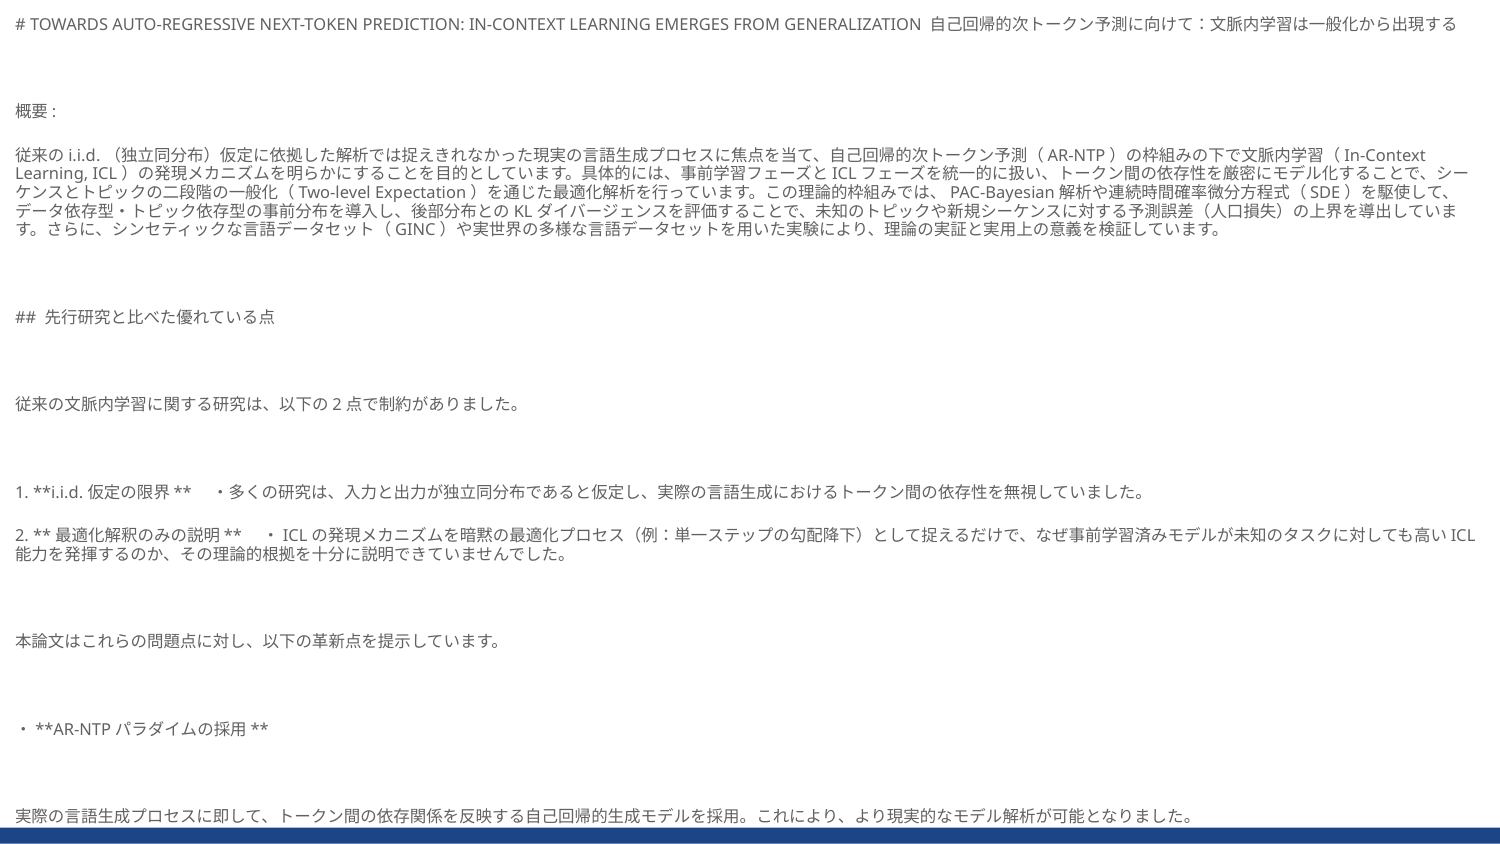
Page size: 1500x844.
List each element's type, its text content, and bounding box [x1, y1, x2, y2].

list # TOWARDS AUTO-REGRESSIVE NEXT-TOKEN PREDICTION: IN-CONTEXT LEARNING EMERGES FROM GENERALIZATION 自己回帰的次トークン予測に向けて：文脈内学習は一般化から出現する 概要: 従来のi.i.d.（独立同分布）仮定に依拠した解析では捉えきれなかった現実の言語生成プロセスに焦点を当て、自己回帰的次トークン予測（AR-NTP）の枠組みの下で文脈内学習（In-Context Learning, ICL）の発現メカニズムを明らかにすることを目的としています。具体的には、事前学習フェーズとICLフェーズを統一的に扱い、トークン間の依存性を厳密にモデル化することで、シーケンスとトピックの二段階の一般化（Two-level Expectation）を通じた最適化解析を行っています。この理論的枠組みでは、PAC‐Bayesian解析や連続時間確率微分方程式（SDE）を駆使して、データ依存型・トピック依存型の事前分布を導入し、後部分布とのKLダイバージェンスを評価することで、未知のトピックや新規シーケンスに対する予測誤差（人口損失）の上界を導出しています。さらに、シンセティックな言語データセット（GINC）や実世界の多様な言語データセットを用いた実験により、理論の実証と実用上の意義を検証しています。 ## 先行研究と比べた優れている点 従来の文脈内学習に関する研究は、以下の2点で制約がありました。 1. **i.i.d.仮定の限界** ・多くの研究は、入力と出力が独立同分布であると仮定し、実際の言語生成におけるトークン間の依存性を無視していました。 2. **最適化解釈のみの説明** ・ICLの発現メカニズムを暗黙の最適化プロセス（例：単一ステップの勾配降下）として捉えるだけで、なぜ事前学習済みモデルが未知のタスクに対しても高いICL能力を発揮するのか、その理論的根拠を十分に説明できていませんでした。 本論文はこれらの問題点に対し、以下の革新点を提示しています。 ・**AR-NTPパラダイムの採用** 実際の言語生成プロセスに即して、トークン間の依存関係を反映する自己回帰的生成モデルを採用。これにより、より現実的なモデル解析が可能となりました。 ・**二段階期待値による一般化解析** シーケンスレベルとトピックレベルの両面から一般化性能を解析することで、未知の入力に対するICLの出現メカニズムを明示的に説明。 ・**データ依存型およびトピック依存型事前分布の導入** 従来の均一な事前分布に代わり、実際のデータ分布の特性を反映した事前分布を用いることで、KLダイバージェンスをより現実的に評価し、一般化誤差の上界を厳密に導出しています。 ## 技術や手法 ■ **全体の枠組み：AR-NTPとICLフレームワーク** ・**事前学習フェーズ** - 複数のトピックにまたがるシーケンスを、各トークンが前のトークンに依存して生成される自己回帰的プロセスとしてモデル化。 - 各シーケンスごとに負の対数尤度損失を最小化し、事前学習済みモデルのパラメータを最適化。 ・**ICLフェーズ** - 未知のトピックやシーケンスに対し、事前学習済みモデルを用いて予測を行い、その一般化性能を評価。 ■ **理論的解析手法** ・**PAC‐Bayesian解析** - 事前分布（prior）と後部分布（posterior）のKLダイバージェンスを通じ、一般化誤差の上界を数式的に導出。 - データ依存型およびトピック依存型の事前分布を構築し、実際のデータの特性を反映。 ・**連続時間確率微分方程式（SDE）** - 最適化過程中のパラメータ更新の連続的な挙動を解析し、勾配の変動や最適化誤差の影響を定量化。 ■ **数式とモデル解析の詳細** ・各シーケンスにおける負の対数尤度損失（式(1)～(3)）を基礎に、シーケンス内の各トークンの条件付き確率を評価。 ・第一段階の期待値（シーケンスレベルの一般化）と第二段階の期待値（トピックレベルの一般化）を組み合わせ、最終的な人口損失（式(4)～(5)）を導出。 ・これにより、モデルサイズ、トレーニングイテレーション数、使用データの多様性、プロンプト長がICL性能に与える影響が数理的に明示されます。 ## 有用な点 ・**モデル設計とデータ選定の指針** - 事前学習におけるトピックの多様性やシーケンス長、シーケンス数がICL能力に直接影響するため、効率的なデータ構築とモデルスケーリングのための具体的なガイドラインを提供。 ・**トレーニング戦略の最適化** - 最適化過程における勾配の挙動やデータ依存性を定量化することで、学習速度や安定性を向上させるための戦略（例：早期停止や事前モデルの初期化）の理論的根拠を提示。 ・**未知タスクへの応用** - 未見のタスクやトピックに対しても高いパフォーマンスを発揮するICL能力の原理を解明することで、実務上の多様な自然言語処理タスクへの応用可能性が広がる。 ・**理論と実験の両面からの裏付け** - シンセティックなGINCデータセットと実世界データセットの両方を用いた実験により、提案理論の有効性と実用性が実証され、今後の大規模言語モデルの研究に対して重要な示唆を与える。 ## 次に読むべき論文 ・**Brown et al., "Language Models are Few-Shot Learners"** → 大規模言語モデルの少数ショット学習能力の基礎を築いた代表的な研究。 ・**Akyürek et al., "What learning algorithm is in-context learning? Investigations with linear models"** → 文脈内学習を、最適化アルゴリズム（例：勾配降下法）として解析する視点を提供。 ・**Xie et al., "In-context learning of large language models explained as implicit Bayesian inference"** → ICLを暗黙のベイズ推論として捉える理論的背景を示し、本論文のアプローチと補完的な理解を促進。 ・**Zhang et al., "Trained transformers learn linear models in-context"** → 事前学習済みトランスフォーマーが文脈内でどのように線形モデルを学習するかについて詳細に解析した研究。 自己回帰的次トークン予測（AR‐NTP）と二段階期待値を用いた理論解析が新規かつ精緻ですが、以下の点について注意や議論が必要だと考えられます。 1. **強い仮定の採用** ・損失関数の有界性（Assumption 4.1）や勾配の有界性（Assumption 4.2）の仮定は、実際の大規模言語モデルでは必ずしも厳密に成立しない可能性があります。これらの仮定が理論上の解析を可能にしている一方で、現実のトレーニングプロセスとの乖離が問題になる場合があります。 2. **PAC‐Bayesian境界の実用性** ・PAC‐Bayesian解析による一般化誤差の上界は理論的には有意義ですが、実際にはバウンドが緩すぎる、もしくは多くのハイパーパラメータに依存するため、直接的な実務への応用やモデル改善の指針としては曖昧な部分があるかもしれません。 3. **SDEを用いた解析の限界** ・連続時間確率微分方程式（SDE）を使って最適化の挙動を解析する手法は数学的に洗練されていますが、実際の離散的なトレーニングステップとの整合性や、数値的な精度についてはさらなる検証が必要となる可能性があります。 4. **前提となるAR‐NTPパラダイムの適用性** ・本論文は、言語生成におけるトークン依存性をAR‐NTPとしてモデル化していますが、実際の自然言語はより複雑な依存関係を持つため、モデル化の簡略化が行われている可能性があります。この点において、現実の言語データ全体をどこまで正確に捉えられるかについては議論の余地が残ります。 5. **実験でのICL失敗ケースの示唆** ・論文内で、ランダムなトークン遷移の場合にICLが発現しないという実験結果が示されています。これは、事前学習データの構造がICLの発現に極めて重要であることを示唆しており、データの質や構造に対する敏感さが実際の応用上の制約となる可能性があります。 [0, 0, 1500, 829]
